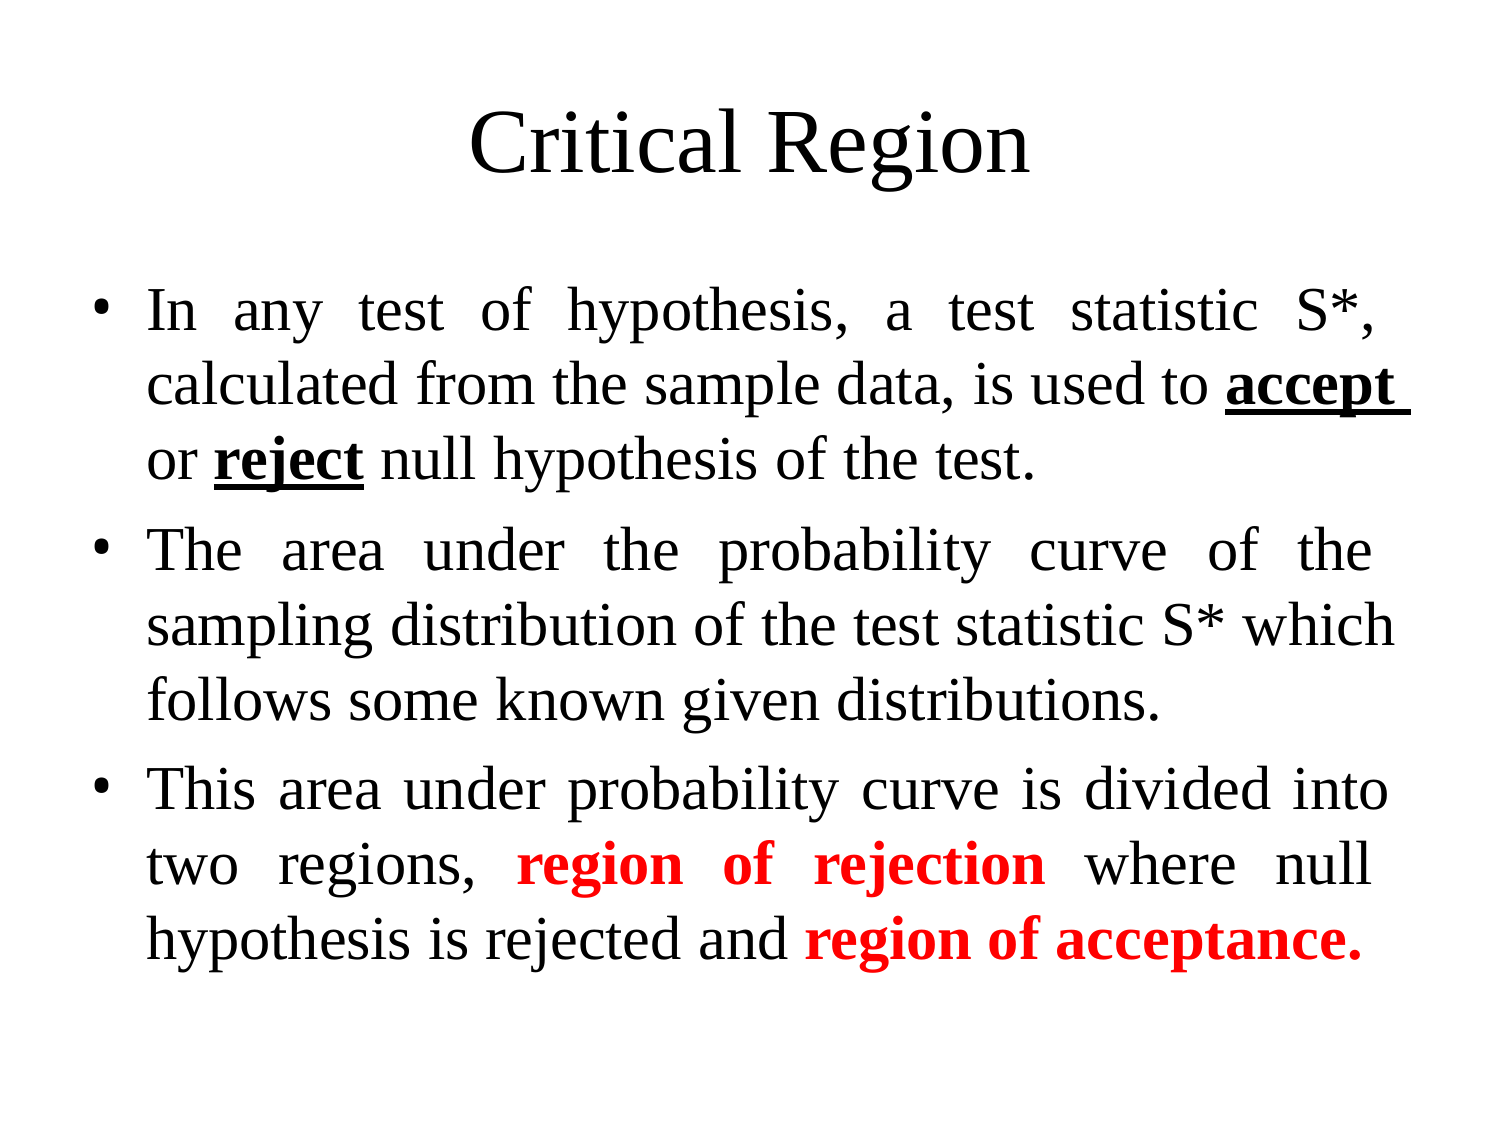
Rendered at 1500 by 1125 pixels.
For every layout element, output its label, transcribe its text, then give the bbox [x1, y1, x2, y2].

text_box In any test of hypothesis, a test statistic S*, calculated from the sample data, is used to accept or reject null hypothesis of the test. The area under the probability curve of the sampling distribution of the test statistic S* which follows some known given distributions. This area under probability curve is divided into two regions, region of rejection where null hypothesis is rejected and region of acceptance. [87, 265, 1413, 973]
title Critical Region [466, 78, 1034, 265]
